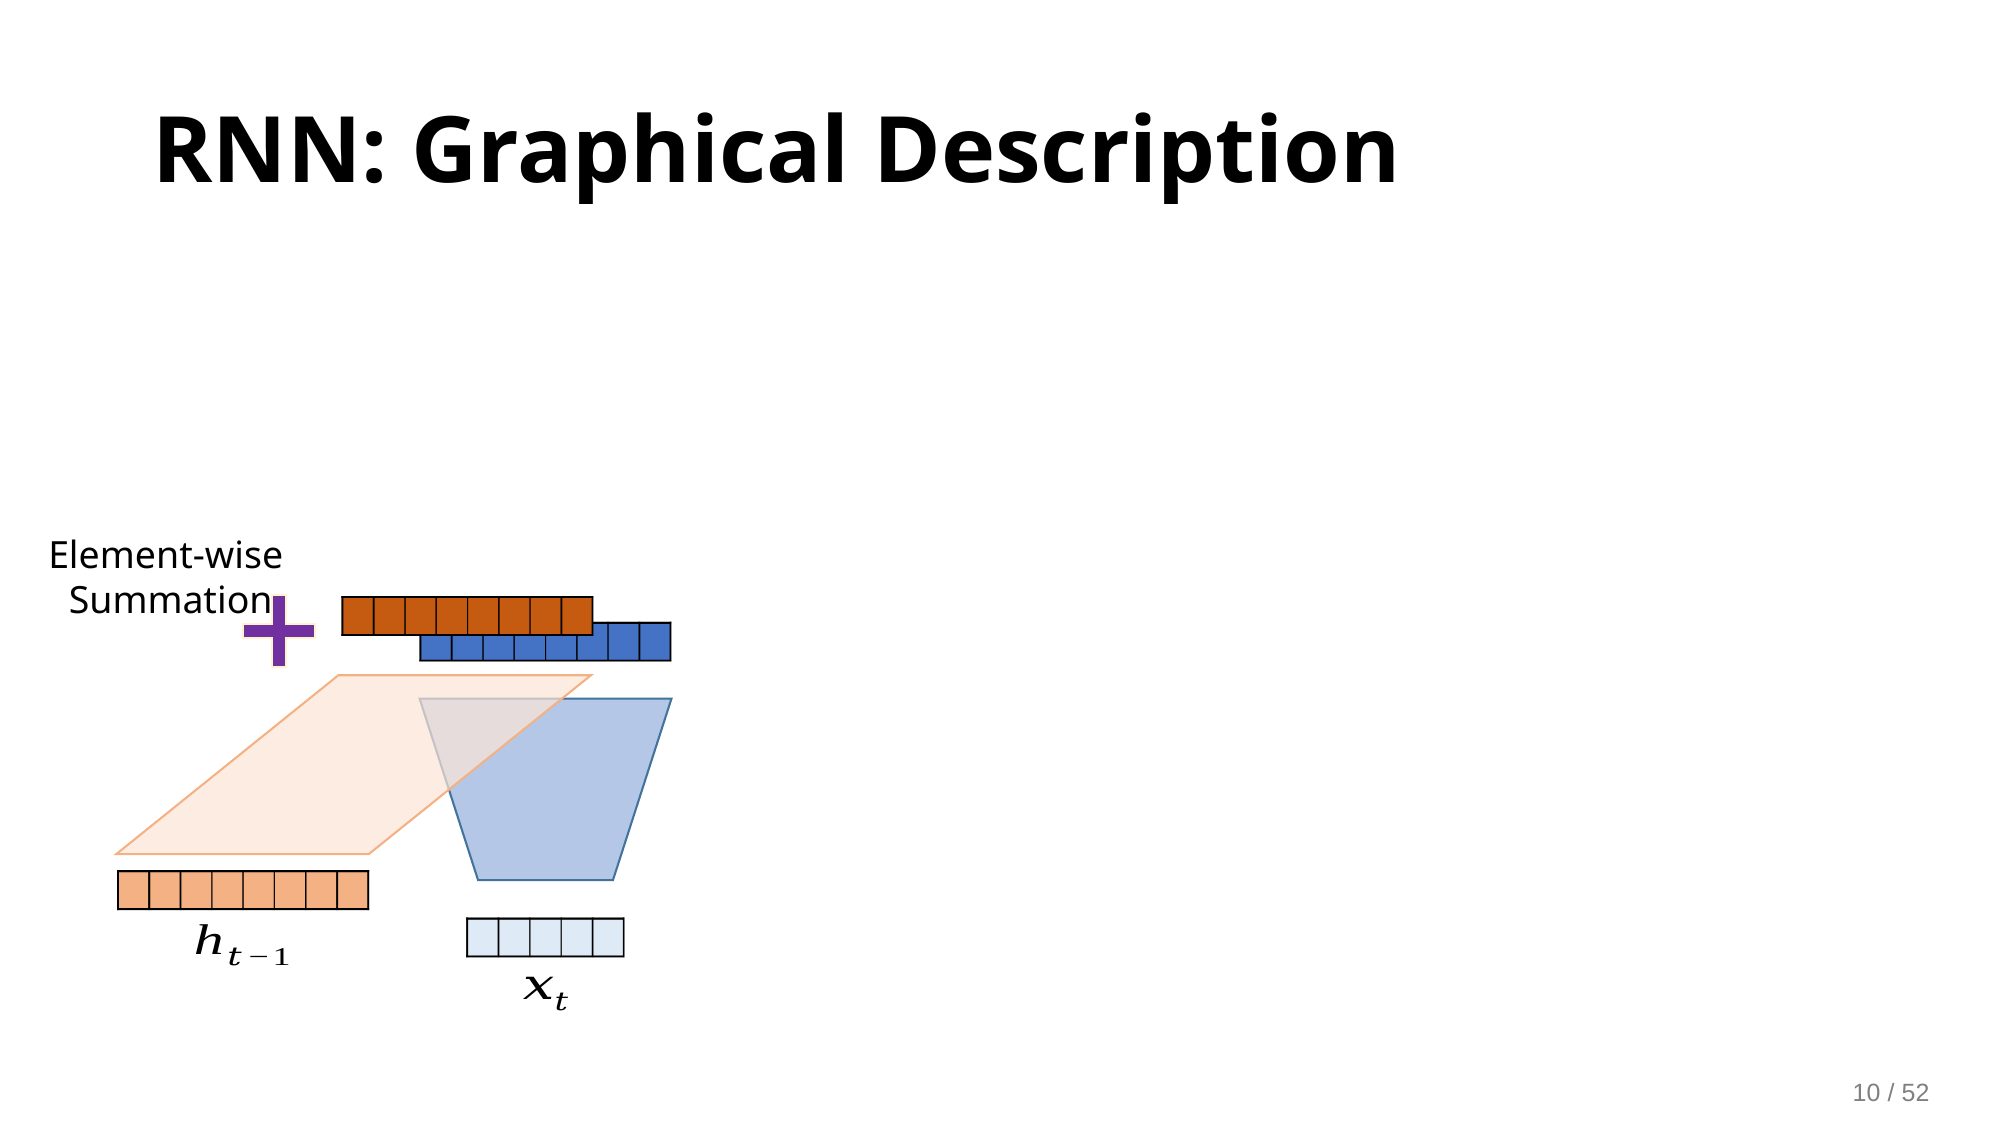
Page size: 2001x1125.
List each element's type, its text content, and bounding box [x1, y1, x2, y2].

picture [466, 917, 625, 958]
text_box Element-wise Summation [33, 523, 309, 629]
text_box [448, 697, 673, 882]
text_box [242, 623, 316, 668]
text_box [113, 674, 594, 856]
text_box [341, 595, 672, 662]
picture [116, 869, 370, 911]
text_box RNN: Graphical Description [137, 44, 1912, 262]
